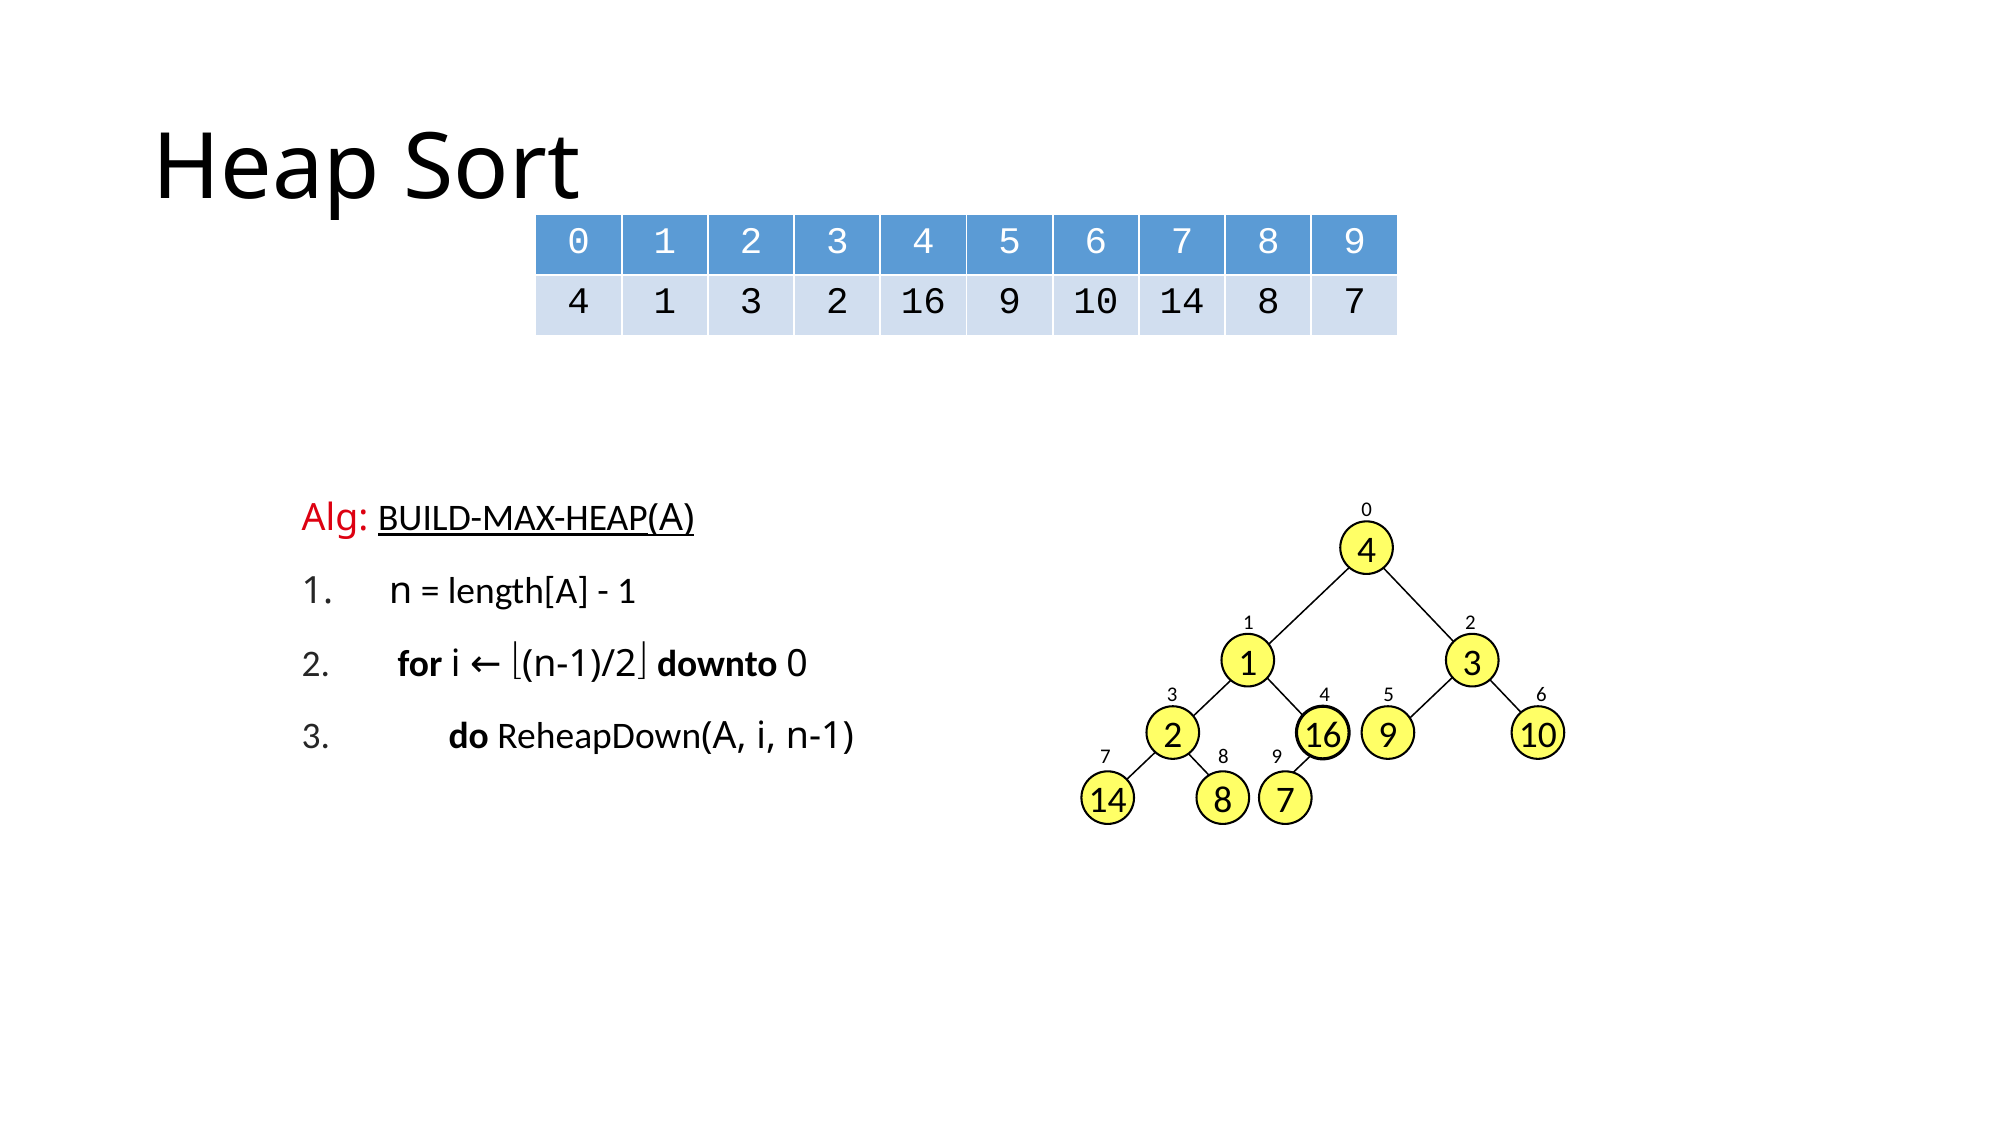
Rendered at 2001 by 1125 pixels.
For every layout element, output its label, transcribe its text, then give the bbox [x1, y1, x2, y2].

table_cell 8 [1226, 276, 1310, 335]
table_header 7 [1140, 215, 1224, 274]
table_cell 4 [536, 276, 621, 335]
table_header 5 [967, 215, 1052, 274]
table_header 4 [881, 215, 966, 274]
table_cell 16 [881, 276, 966, 335]
table_header 0 [536, 215, 621, 274]
table_header 9 [1312, 215, 1397, 274]
table_cell 3 [709, 276, 793, 335]
table_cell 2 [795, 276, 879, 335]
table_header 6 [1054, 215, 1138, 274]
table_cell 9 [967, 276, 1052, 335]
table_header 1 [623, 215, 707, 274]
text_box Alg: BUILD-MAX-HEAP(A) n = length[A] - 1 for i ← (n-1)/2 downto 0 do ReheapDown(A, i, n-1) [286, 476, 1162, 840]
table_cell 14 [1140, 276, 1224, 335]
table_header 3 [795, 215, 879, 274]
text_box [1081, 488, 1565, 824]
table_header 8 [1226, 215, 1310, 274]
table_cell 10 [1054, 276, 1138, 335]
title Heap Sort [137, 59, 1863, 278]
table_cell 7 [1312, 276, 1397, 335]
table_header 2 [709, 215, 793, 274]
table_cell 1 [623, 276, 707, 335]
